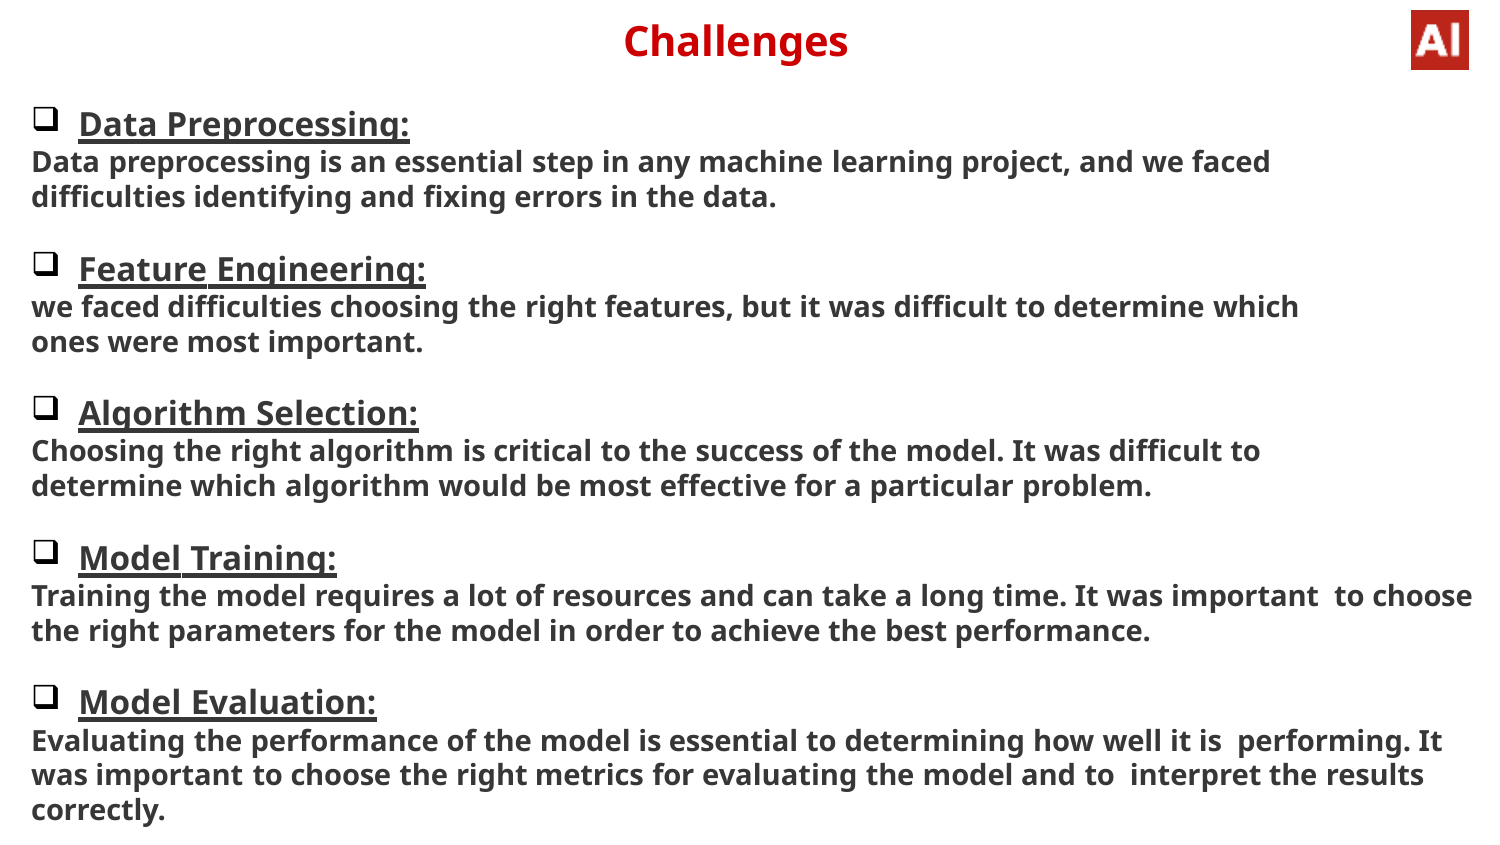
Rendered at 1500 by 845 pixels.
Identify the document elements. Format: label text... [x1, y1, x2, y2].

picture [1411, 10, 1469, 70]
text_box Data Preprocessing: Data preprocessing is an essential step in any machine learning project, and we faced difficulties identifying and fixing errors in the data. Feature Engineering: we faced difficulties choosing the right features, but it was difficult to determine which ones were most important. Algorithm Selection: Choosing the right algorithm is critical to the success of the model. It was difficult to determine which algorithm would be most effective for a particular problem. Model Training: Training the model requires a lot of resources and can take a long time. It was important to choose the right parameters for the model in order to achieve the best performance. Model Evaluation: Evaluating the performance of the model is essential to determining how well it is performing. It was important to choose the right metrics for evaluating the model and to interpret the results correctly. [29, 101, 1493, 827]
title Challenges [621, 12, 879, 101]
